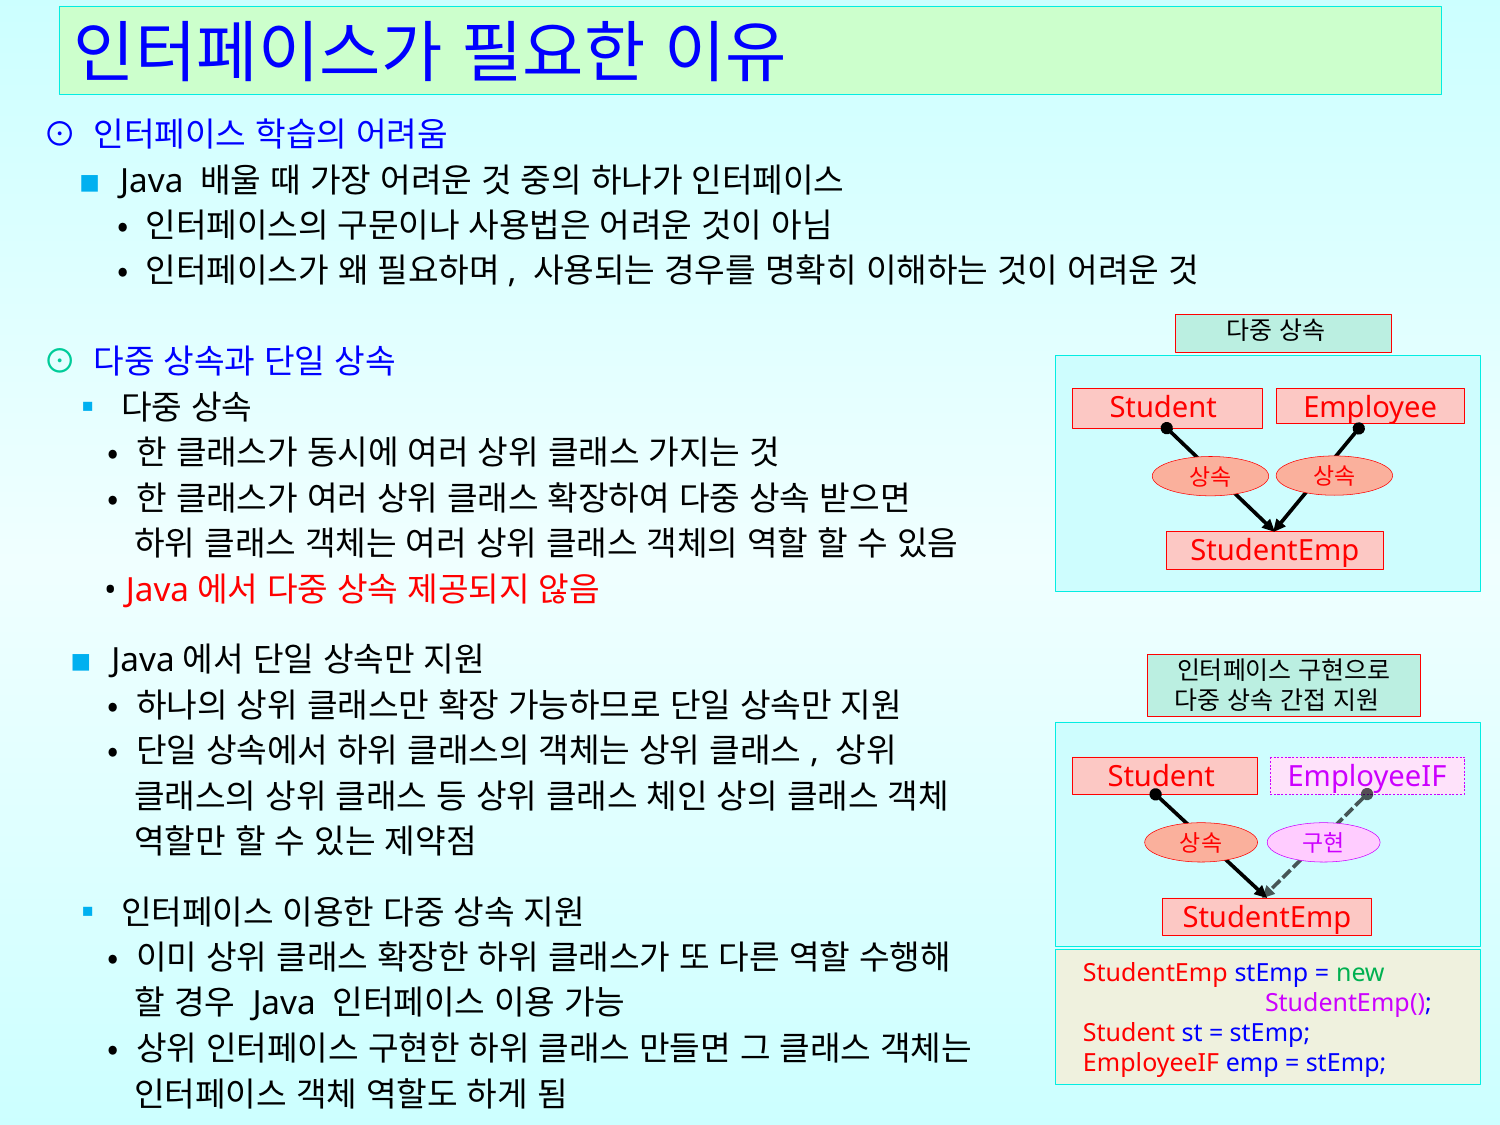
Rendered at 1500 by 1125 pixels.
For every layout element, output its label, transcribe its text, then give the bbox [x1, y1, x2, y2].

text_box Student [1072, 756, 1258, 795]
text_box [0, 0, 1500, 75]
title 인터페이스가 필요한 이유 [58, 75, 1442, 95]
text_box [1269, 793, 1368, 899]
text_box StudentEmp stEmp = new StudentEmp(); Student st = stEmp; EmployeeIF emp = stEmp; [1055, 949, 1481, 1085]
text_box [1166, 427, 1275, 532]
text_box ⊙ 인터페이스 학습의 어려움 ▪ Java 배울 때 가장 어려운 것 중의 하나가 인터페이스 • 인터페이스의 구문이나 사용법은 어려운 것이 아님 • 인터페이스가 왜 필요하며, 사용되는 경우를 명확히 이해하는 것이 어려운 것 ⊙ 다중 상속과 단일 상속 ▪ 다중 상속 • 한 클래스가 동시에 여러 상위 클래스 가지는 것 • 한 클래스가 여러 상위 클래스 확장하여 다중 상속 받으면 하위 클래스 객체는 여러 상위 클래스 객체의 역할 할 수 있음 • Java에서 다중 상속 제공되지 않음 ▪ Java에서 단일 상속만 지원 • 하나의 상위 클래스만 확장 가능하므로 단일 상속만 지원 • 단일 상속에서 하위 클래스의 객체는 상위 클래스, 상위 클래스의 상위 클래스 등 상위 클래스 체인 상의 클래스 객체 역할만 할 수 있는 제약점 ▪ 인터페이스 이용한 다중 상속 지원 • 이미 상위 클래스 확장한 하위 클래스가 또 다른 역할 수행해 할 경우 Java 인터페이스 이용 가능 • 상위 인터페이스 구현한 하위 클래스 만들면 그 클래스 객체는 인터페이스 객체 역할도 하게 됨 [28, 100, 1411, 1120]
text_box Employee [1276, 388, 1465, 424]
text_box StudentEmp [1162, 897, 1372, 936]
text_box Student [1072, 388, 1263, 428]
text_box 상속 [1152, 465, 1161, 487]
text_box 구현 [1372, 832, 1381, 853]
text_box 상속 [1364, 458, 1393, 493]
text_box 다중 상속 [1175, 314, 1392, 352]
text_box 상속 [1144, 834, 1150, 851]
text_box EmployeeIF [1269, 756, 1465, 795]
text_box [1155, 794, 1268, 899]
text_box StudentEmp [1166, 531, 1383, 570]
text_box 인터페이스 구현으로 다중 상속 간접 지원 [1147, 654, 1421, 717]
text_box [1055, 721, 1481, 947]
text_box [1055, 355, 1481, 592]
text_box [1278, 428, 1360, 533]
